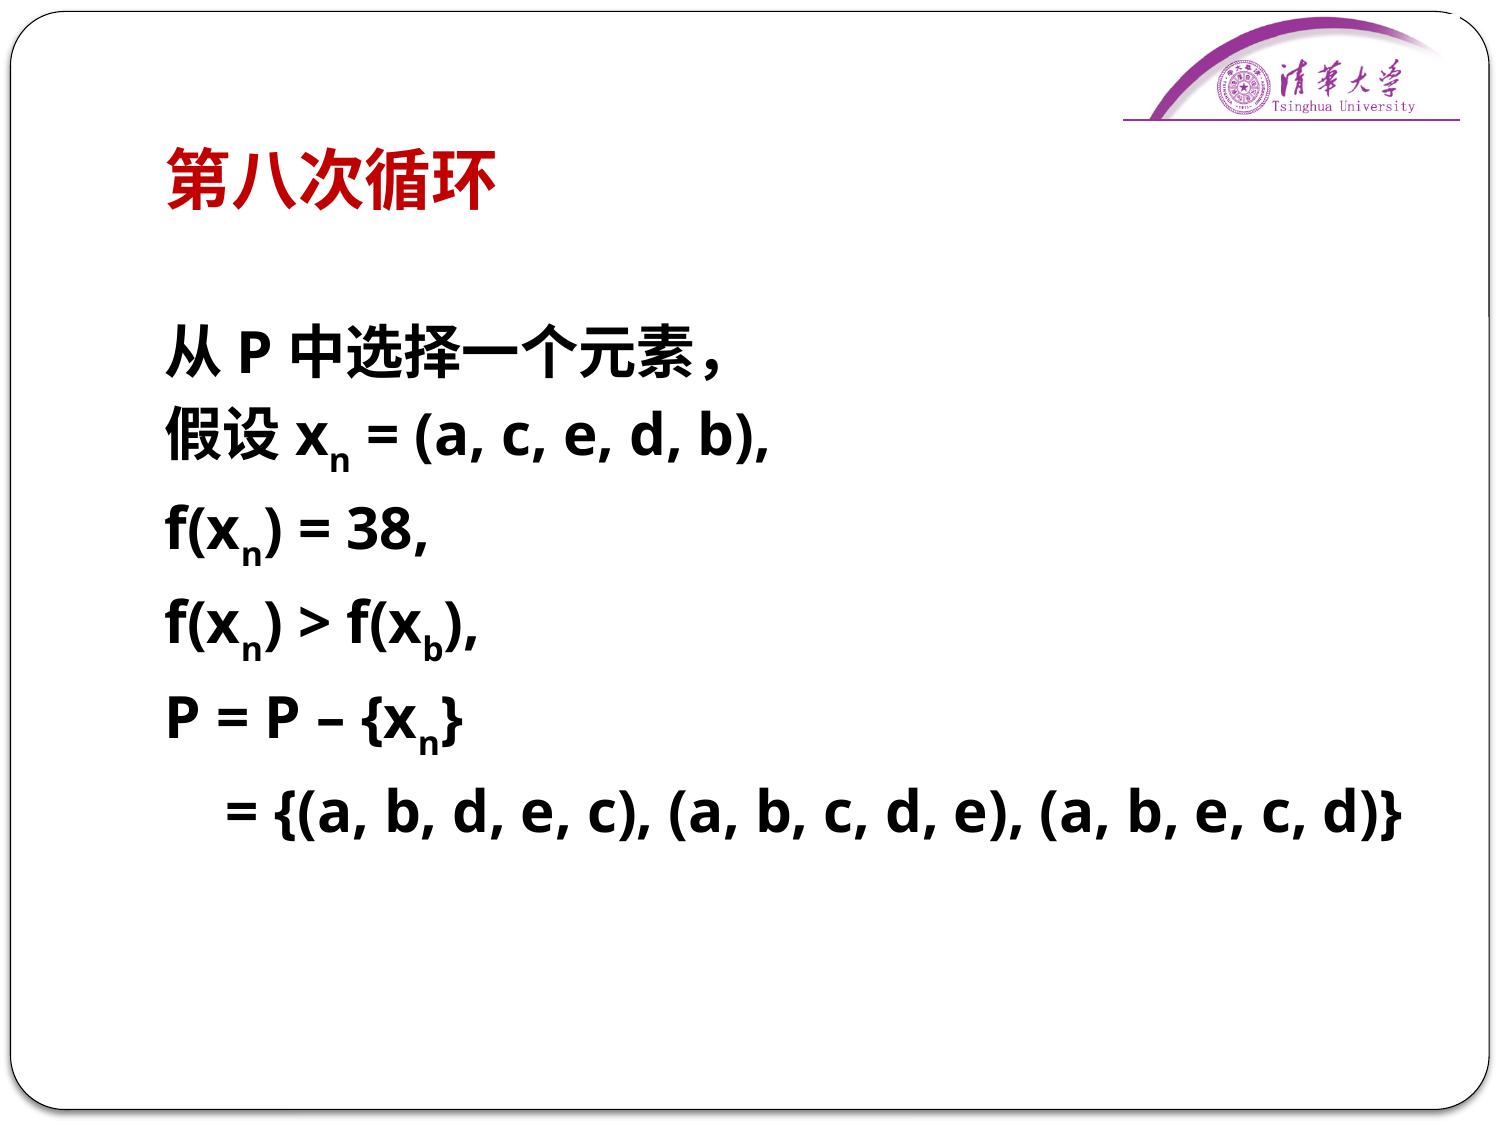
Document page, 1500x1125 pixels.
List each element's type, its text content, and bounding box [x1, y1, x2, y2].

picture [1123, 14, 1460, 121]
title 第八次循环 [150, 45, 1425, 233]
list 从P中选择一个元素， 假设xn = (a, c, e, d, b), f(xn) = 38, f(xn) > f(xb), P = P – {xn} = {(a, b, d, e, c), (a, b, c, d, e), (a, b, e, c, d)} [150, 307, 1425, 988]
